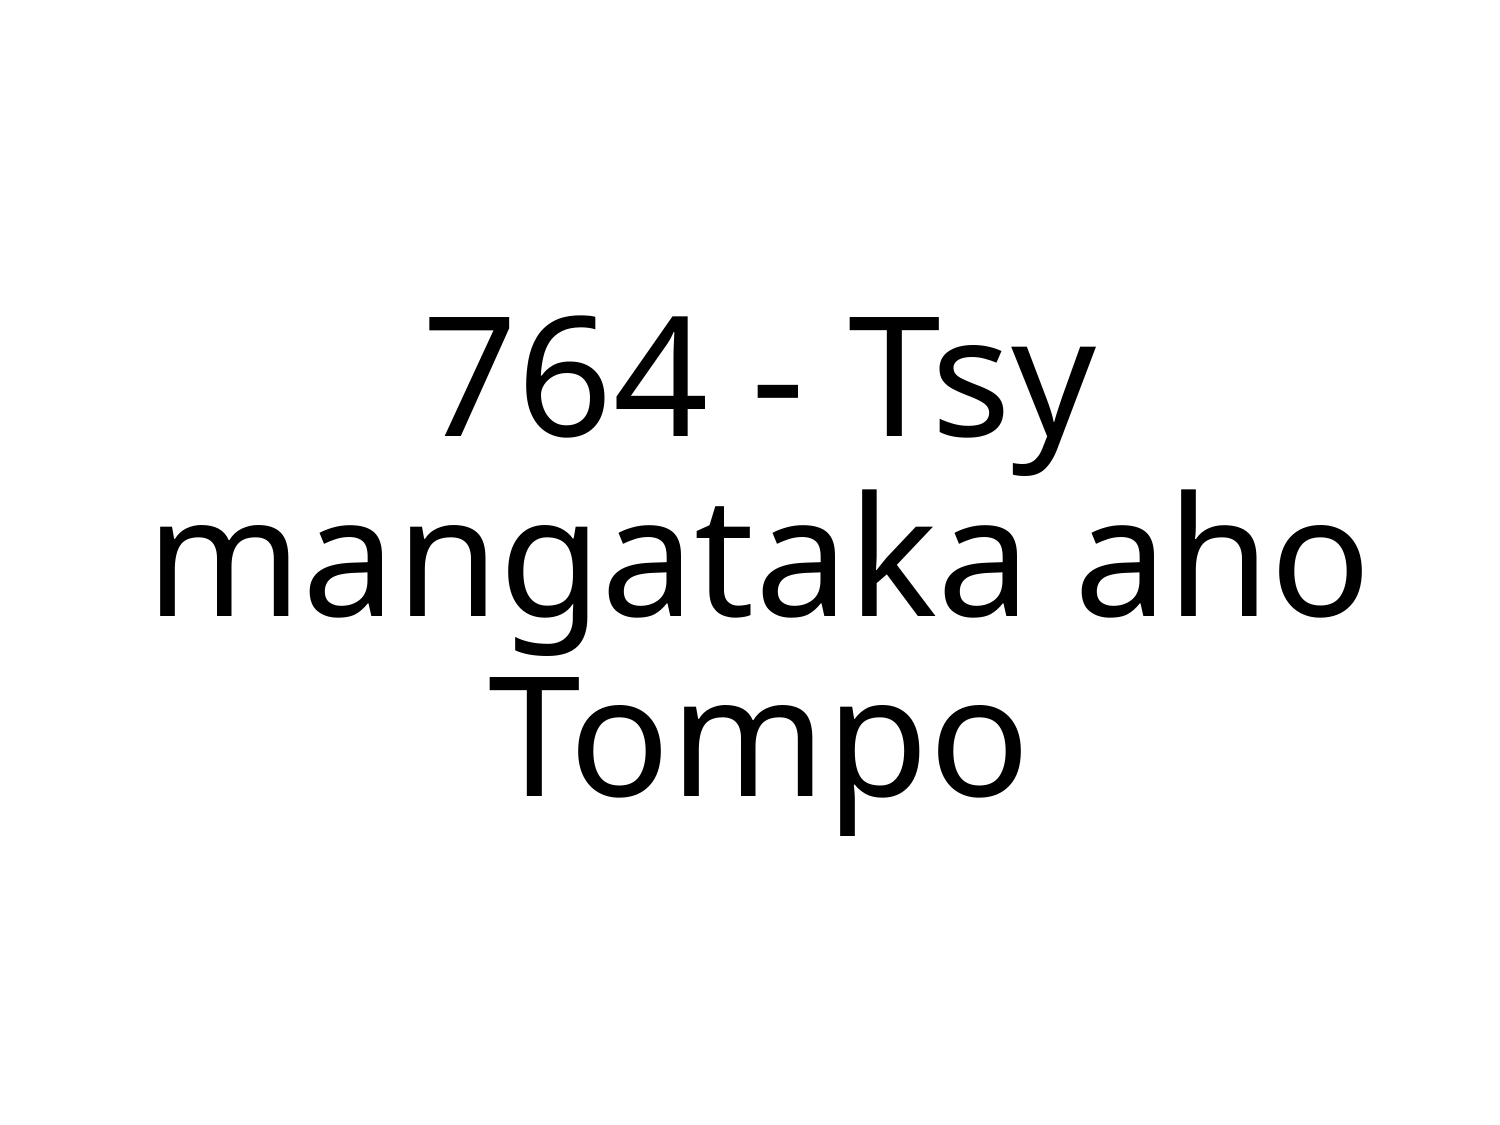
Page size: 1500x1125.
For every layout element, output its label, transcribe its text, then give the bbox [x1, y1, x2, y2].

title 764 - Tsy mangataka aho Tompo [0, 453, 1500, 672]
